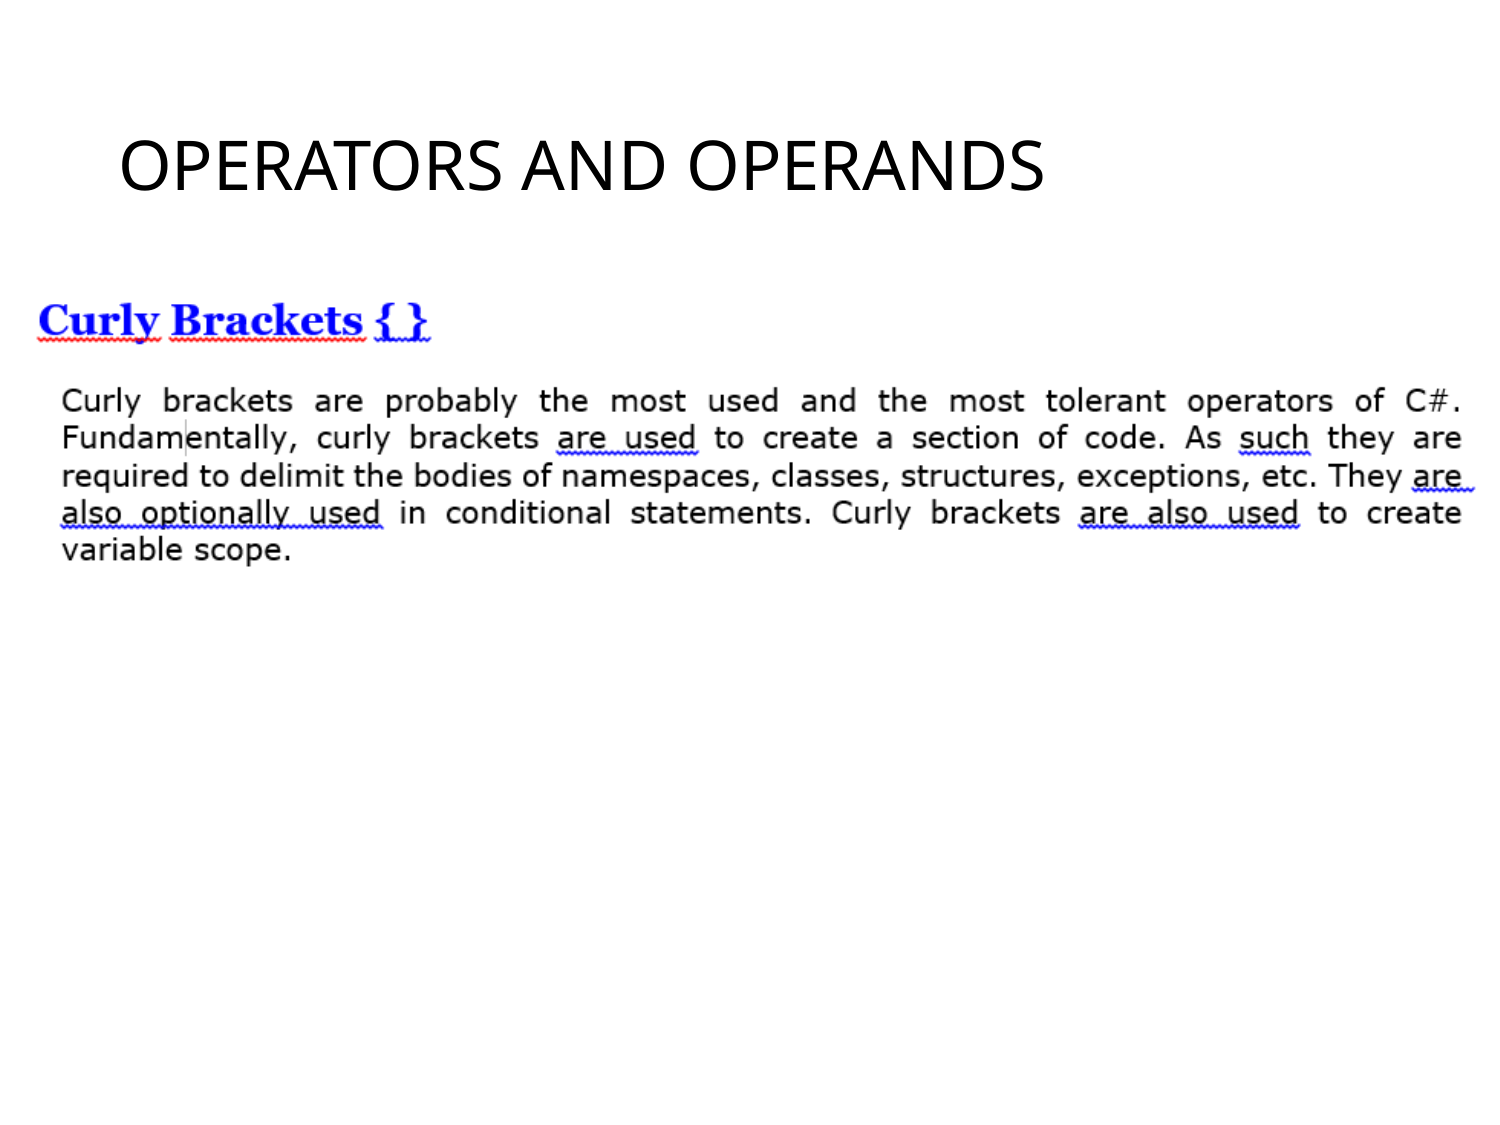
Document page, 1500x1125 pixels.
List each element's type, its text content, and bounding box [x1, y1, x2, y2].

title OPERATORS AND OPERANDS [103, 59, 1397, 277]
picture [17, 277, 1500, 602]
